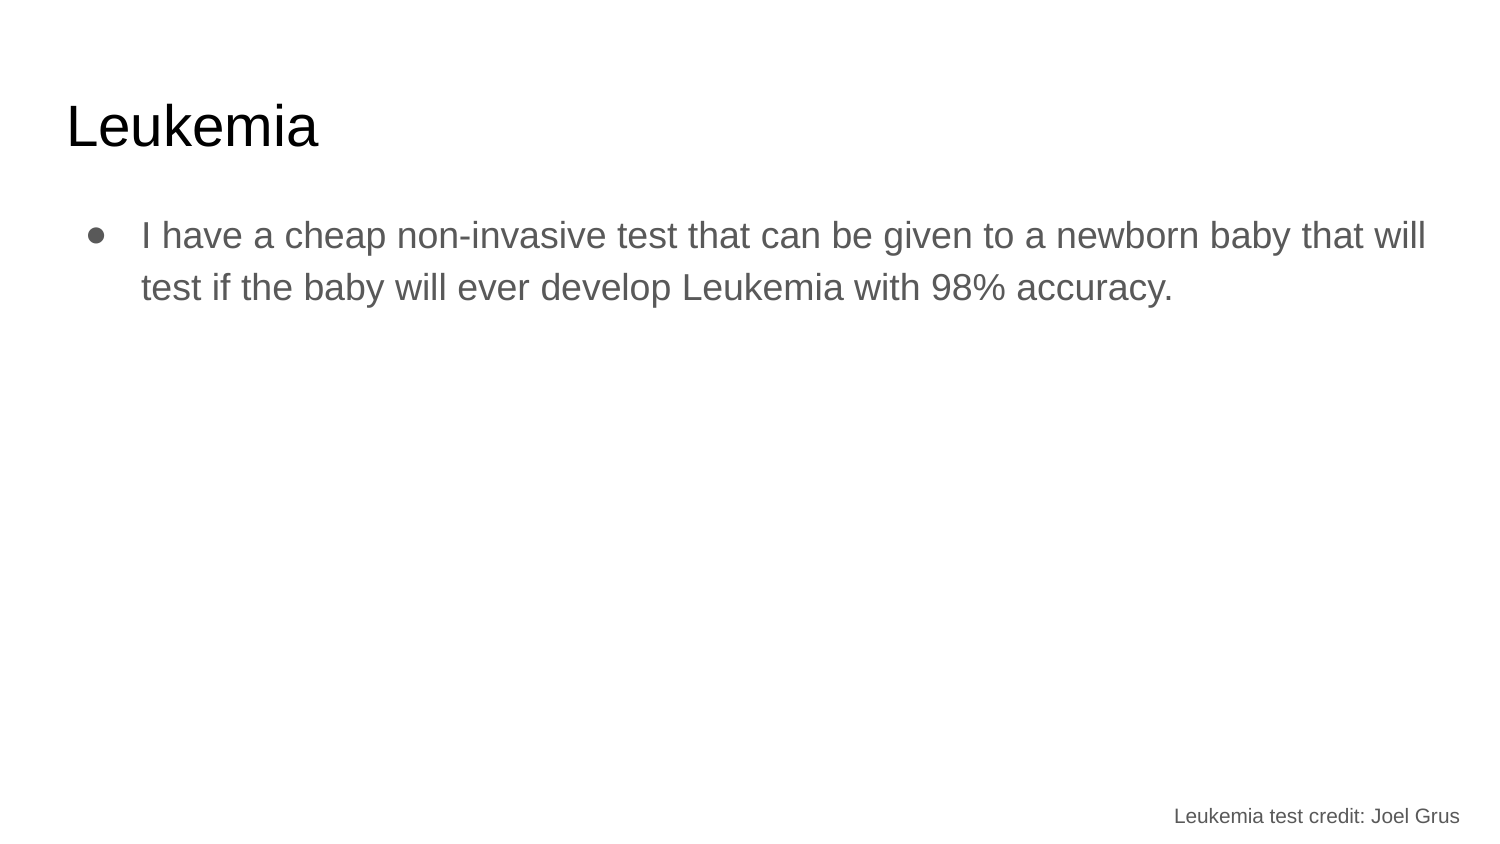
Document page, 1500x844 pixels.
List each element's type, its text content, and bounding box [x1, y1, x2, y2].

list Leukemia test credit: Joel Grus [1159, 784, 1491, 836]
list I have a cheap non-invasive test that can be given to a newborn baby that will test if the baby will ever develop Leukemia with 98% accuracy. [51, 189, 1449, 750]
title Leukemia [51, 72, 1449, 167]
